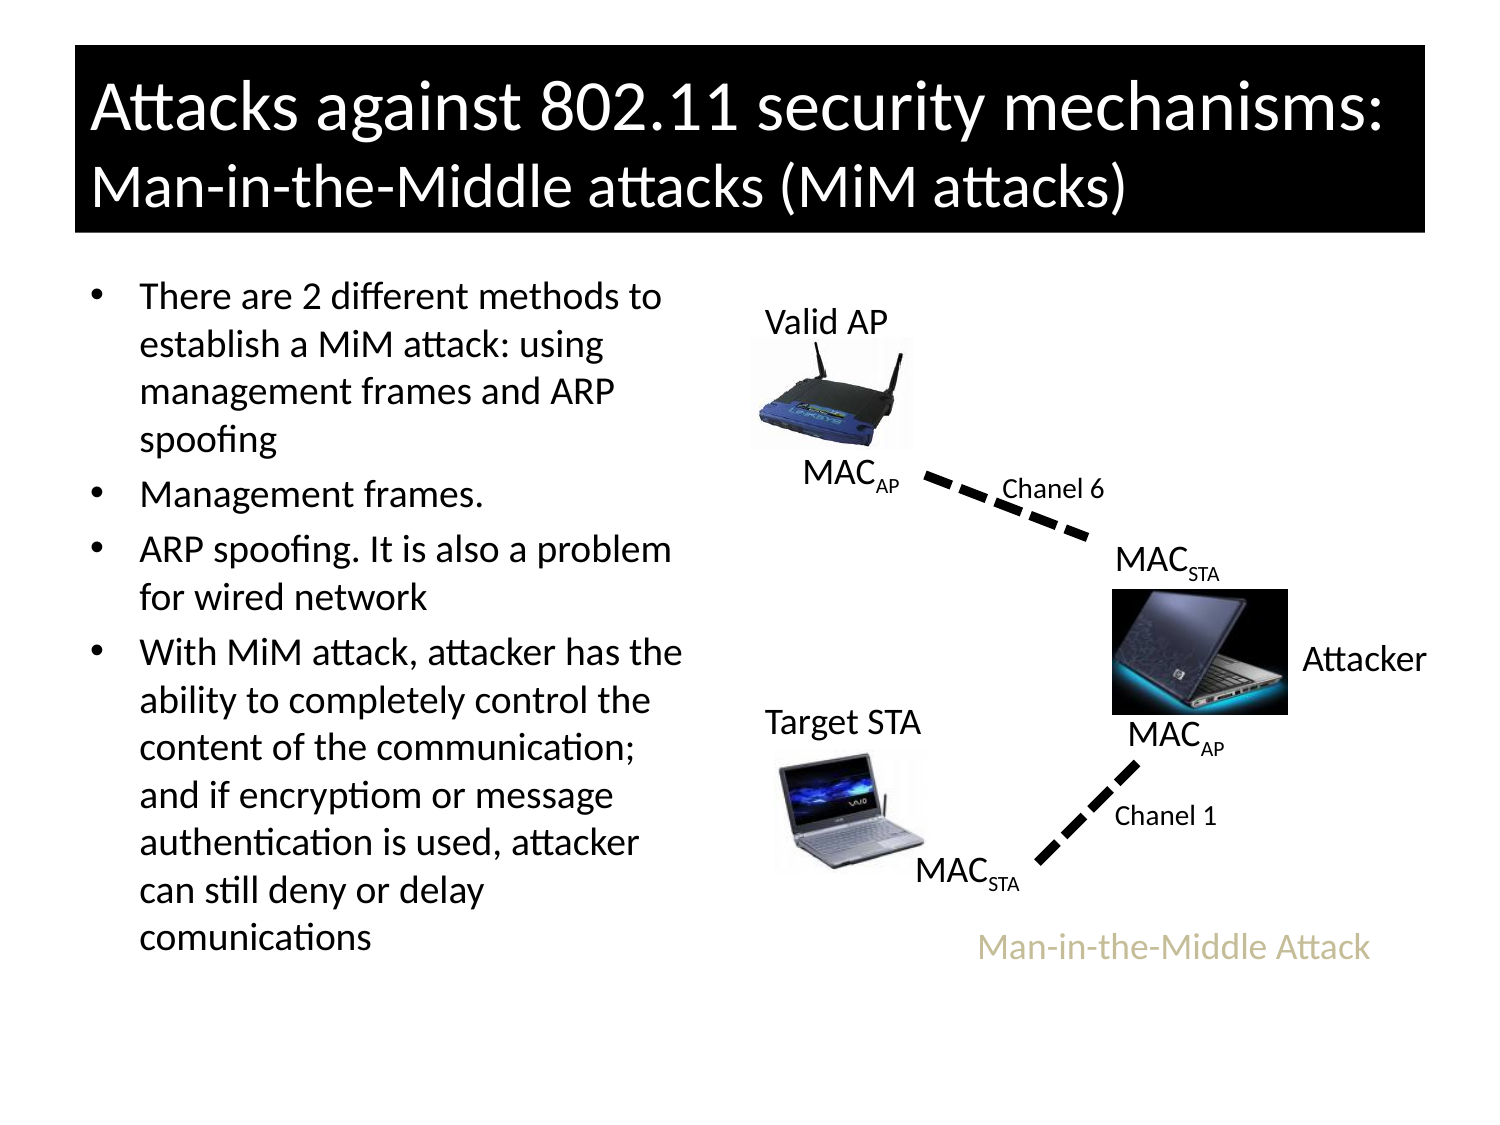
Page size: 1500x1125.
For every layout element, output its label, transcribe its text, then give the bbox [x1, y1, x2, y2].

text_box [924, 474, 1088, 538]
text_box Chanel 1 [1141, 789, 1313, 839]
title Attacks against 802.11 security mechanisms: Man-in-the-Middle attacks (MiM attacks) [75, 45, 1425, 233]
picture [1112, 589, 1288, 715]
list There are 2 different methods to establish a MiM attack: using management frames and ARP spoofing Management frames. ARP spoofing. It is also a problem for wired network With MiM attack, attacker has the ability to completely control the content of the communication; and if encryptiom or message authentication is used, attacker can still deny or delay comunications [75, 262, 700, 988]
text_box MACAP [1112, 701, 1313, 768]
text_box MACSTA [900, 837, 1100, 904]
text_box Chanel 6 [987, 462, 1200, 513]
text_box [1037, 762, 1138, 863]
text_box MACSTA [1100, 526, 1300, 593]
text_box Attacker [1291, 626, 1450, 687]
text_box Target STA [749, 689, 963, 750]
picture [749, 337, 913, 451]
text_box Valid AP [749, 289, 913, 337]
text_box Man-in-the-Middle Attack [962, 914, 1425, 975]
text_box MACAP [787, 439, 988, 506]
picture [774, 749, 929, 874]
